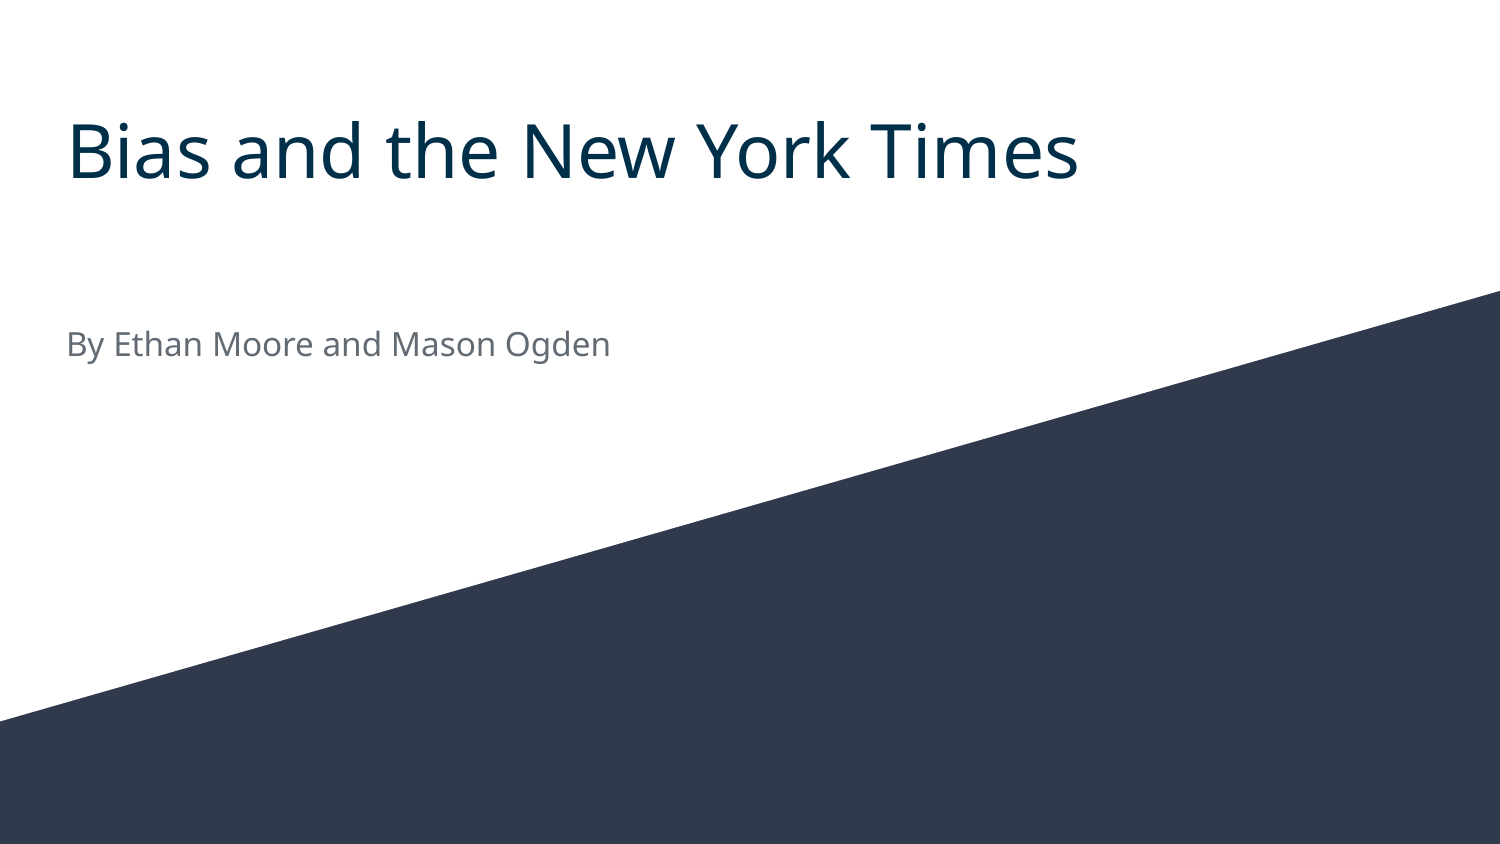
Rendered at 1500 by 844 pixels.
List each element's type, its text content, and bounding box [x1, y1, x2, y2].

title Bias and the New York Times [51, 88, 1449, 299]
subtitle By Ethan Moore and Mason Ogden [51, 308, 748, 430]
